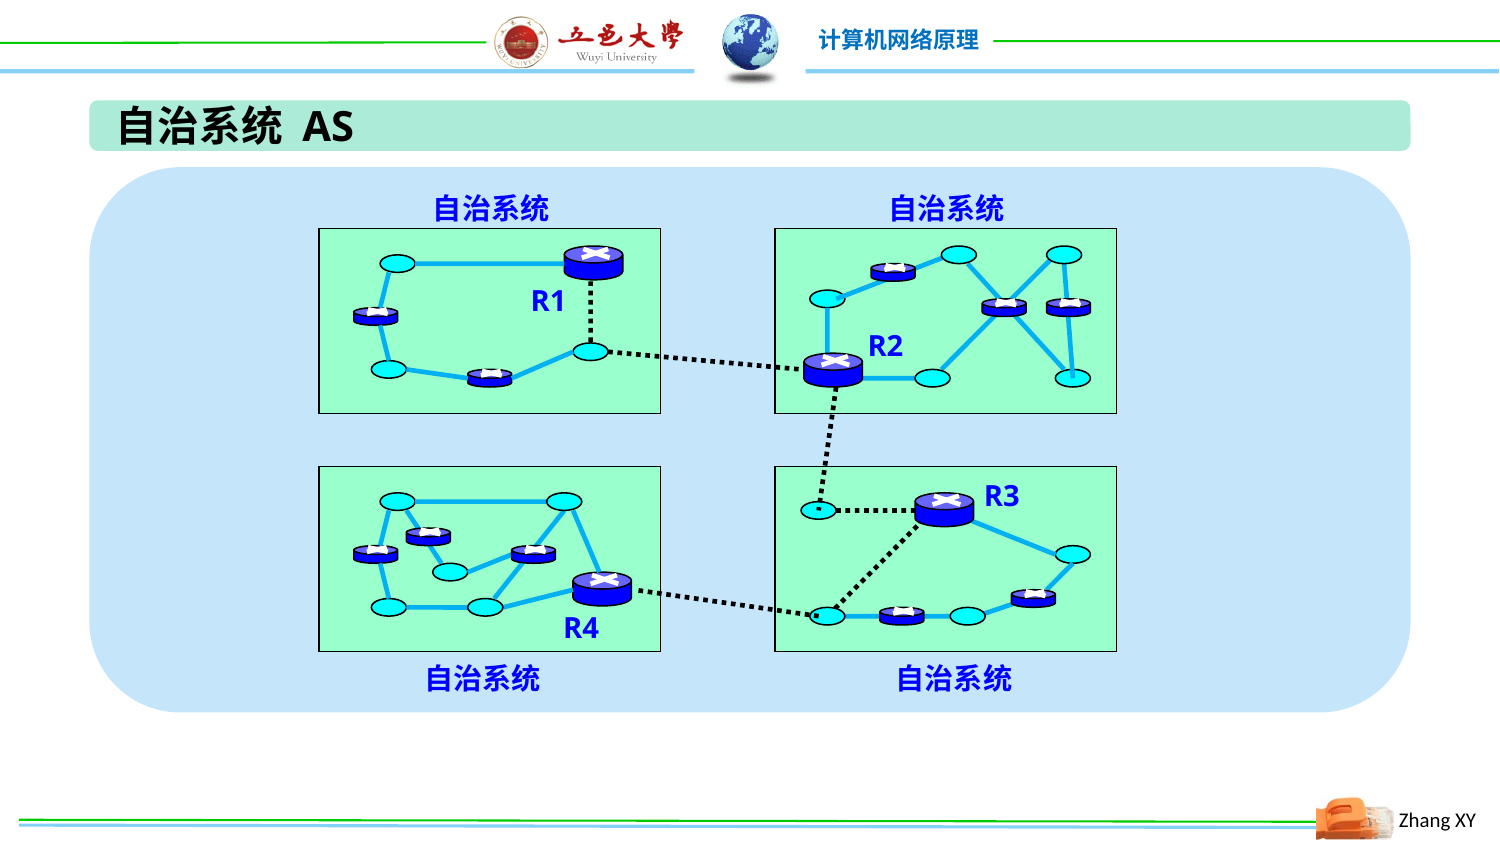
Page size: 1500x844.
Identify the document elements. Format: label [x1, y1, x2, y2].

picture [1316, 796, 1394, 840]
text_box [89, 92, 1411, 157]
picture [494, 15, 697, 69]
picture [720, 12, 780, 88]
text_box [87, 165, 1413, 715]
